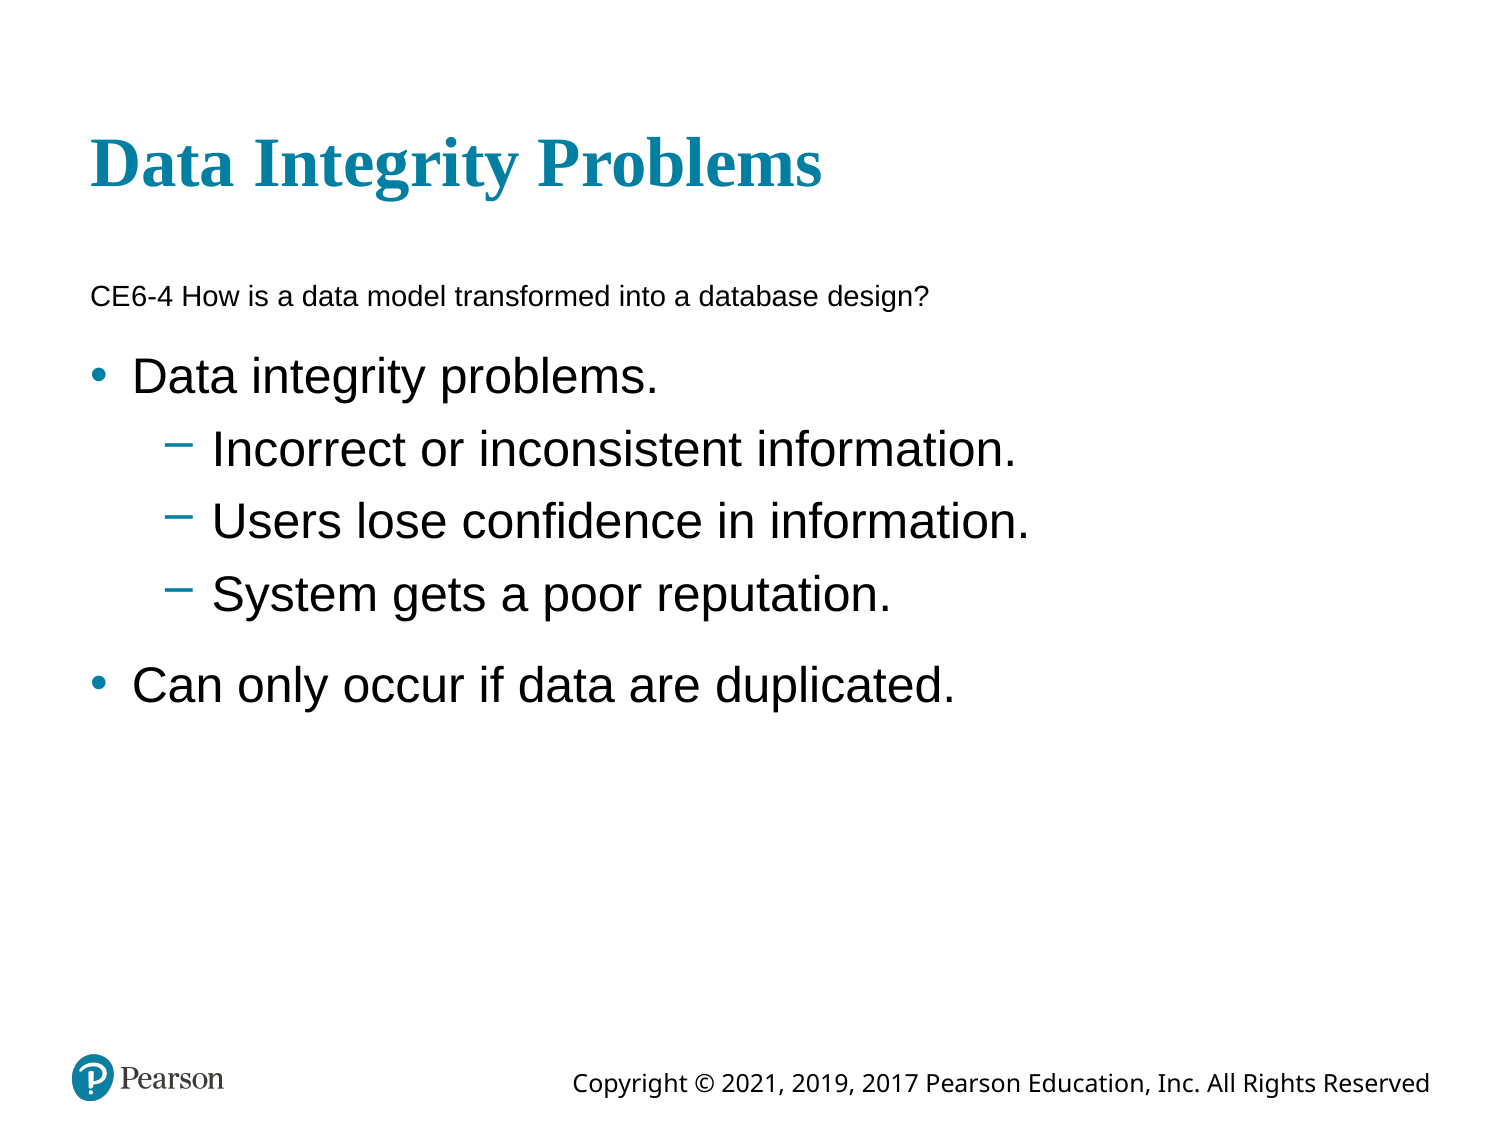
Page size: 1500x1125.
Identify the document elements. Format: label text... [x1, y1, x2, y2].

picture [80, 1063, 106, 1088]
picture [98, 1054, 224, 1101]
picture [72, 1054, 88, 1070]
picture [72, 1087, 83, 1101]
list CE 6-4 How is a data model transformed into a database design? Data integrity problems. Incorrect or inconsistent information. Users lose confidence in information. System gets a poor reputation. Can only occur if data are duplicated. [75, 262, 1425, 1005]
title Data Integrity Problems [75, 35, 1425, 216]
